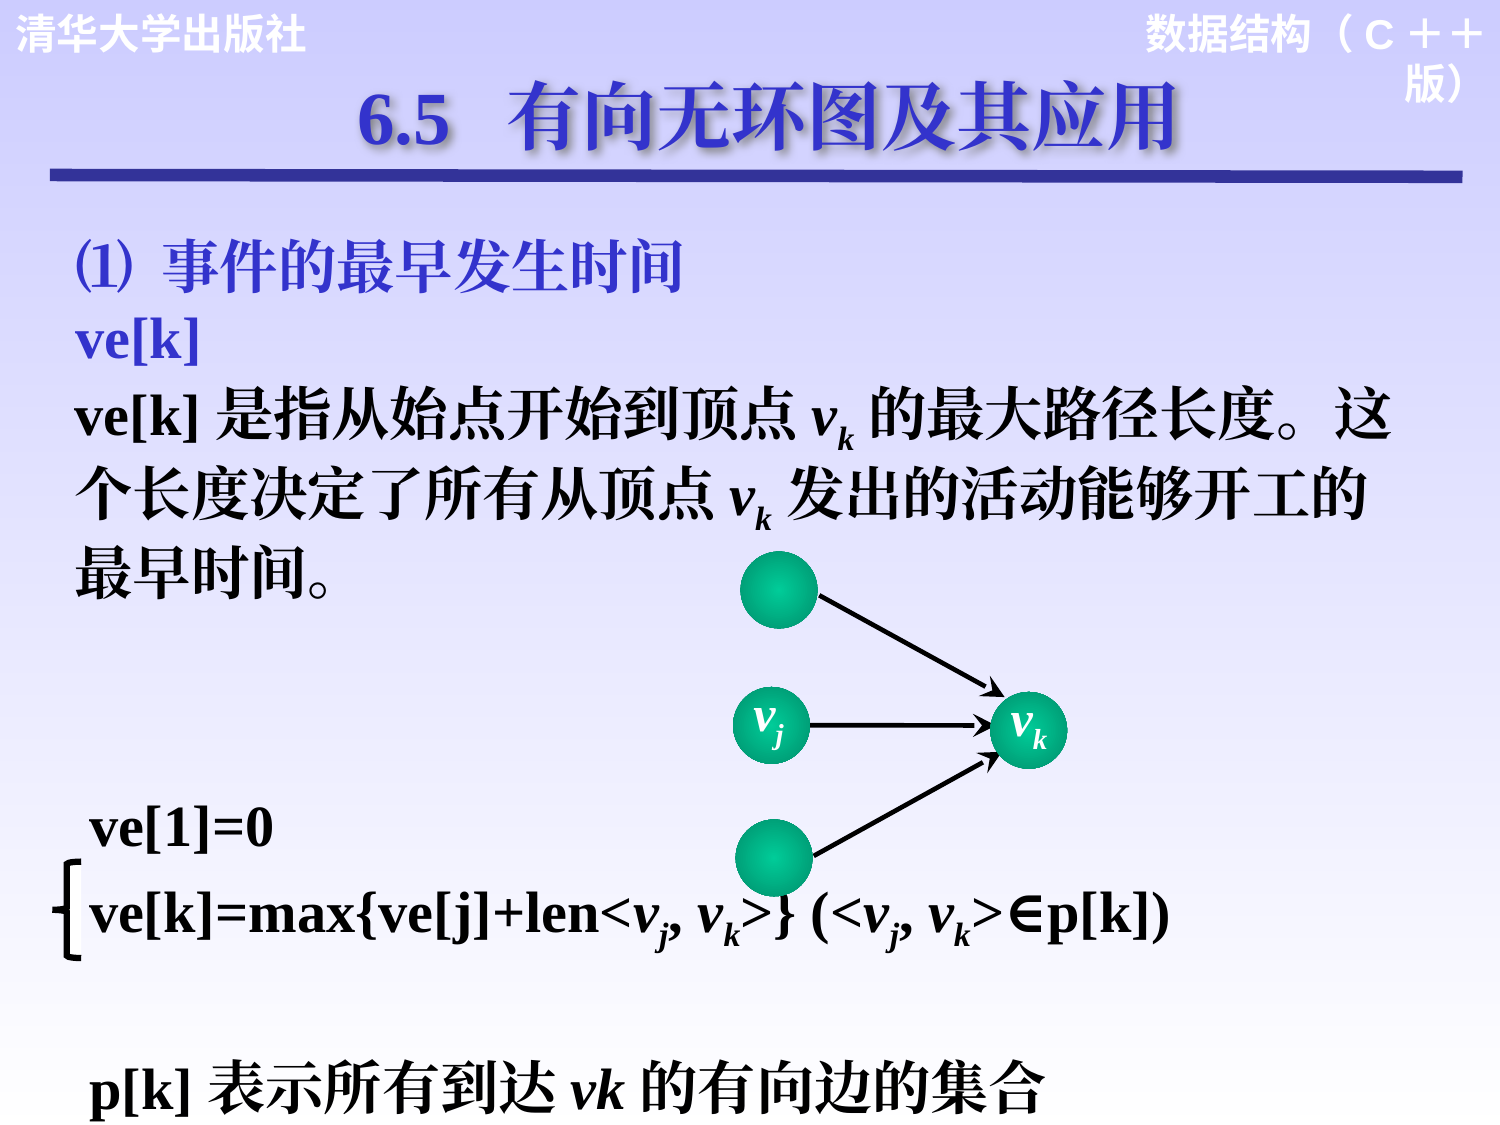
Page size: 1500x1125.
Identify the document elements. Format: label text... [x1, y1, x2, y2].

text_box [52, 861, 82, 959]
text_box 6.5 有向无环图及其应用 [342, 62, 1213, 168]
text_box ve[1]=0 ve[k]=max{ve[j]+len<vj, vk>} (<vj, vk>∈p[k]) p[k]表示所有到达vk的有向边的集合 [74, 813, 1212, 1082]
text_box ve[k]是指从始点开始到顶点vk的最大路径长度。这个长度决定了所有从顶点vk发出的活动能够开工的最早时间。 [74, 377, 1395, 588]
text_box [732, 530, 1076, 897]
text_box ⑴ 事件的最早发生时间ve[k] [60, 257, 832, 343]
